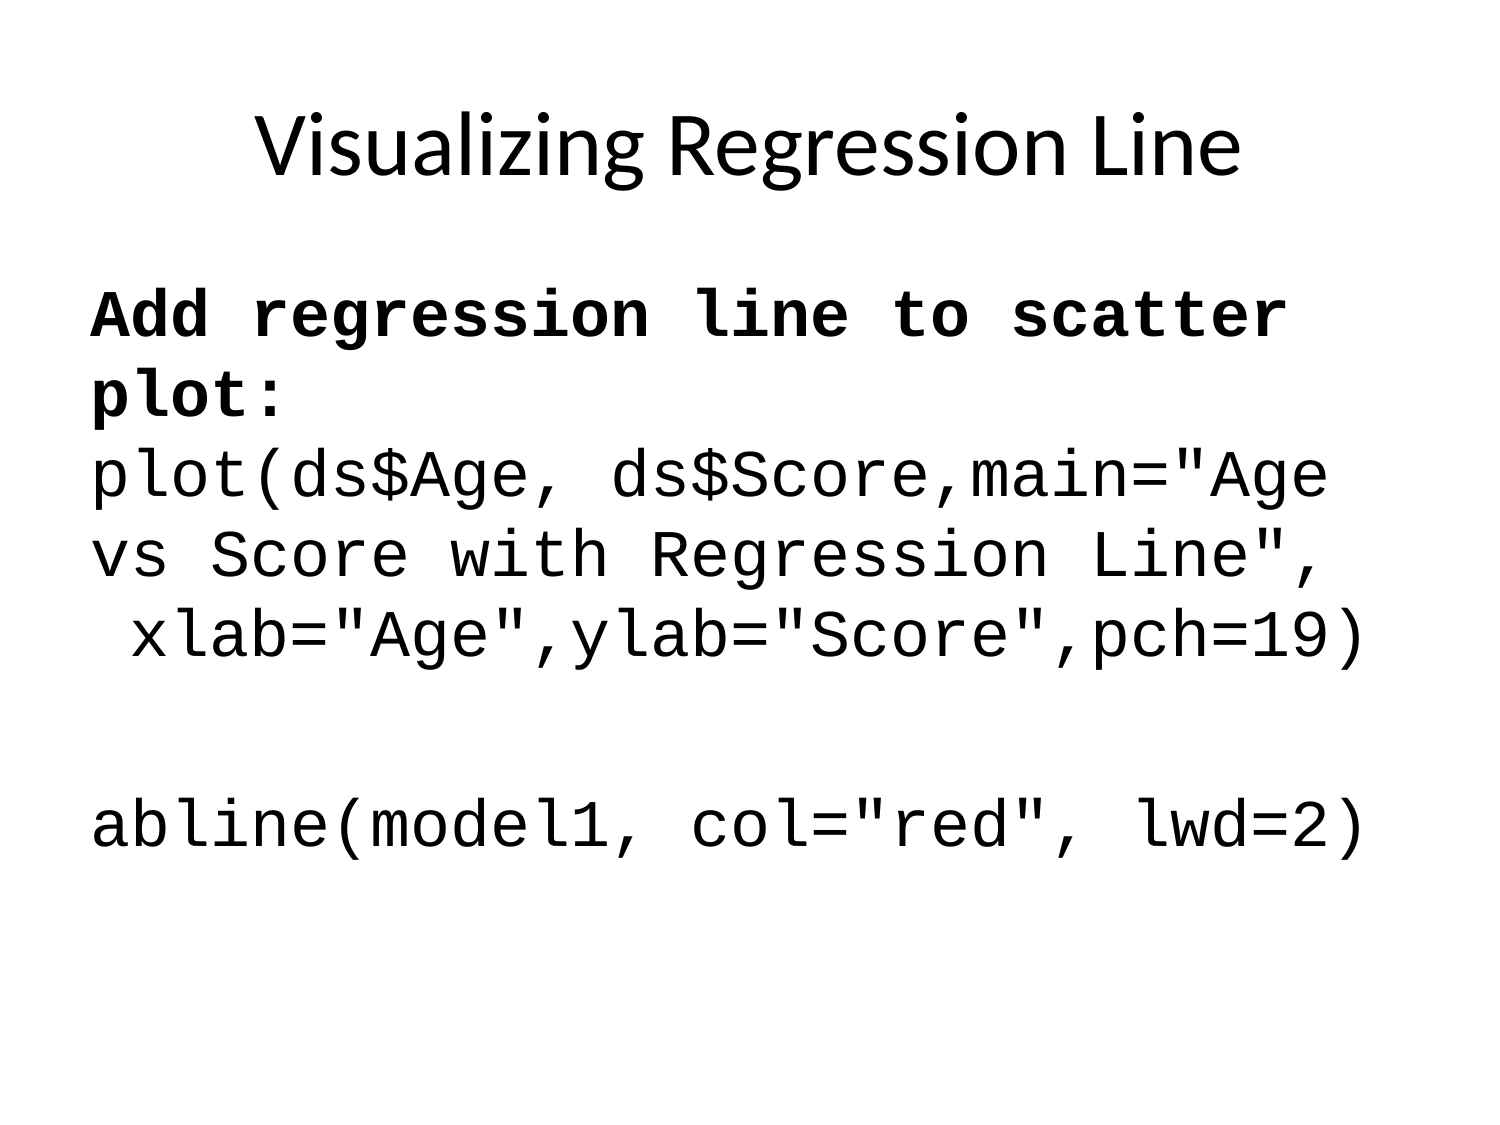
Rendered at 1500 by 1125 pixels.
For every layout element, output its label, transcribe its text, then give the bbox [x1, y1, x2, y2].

title Visualizing Regression Line [75, 45, 1425, 233]
list Add regression line to scatter plot: plot(ds$Age, ds$Score,main="Age vs Score with Regression Line", xlab="Age",ylab="Score",pch=19) abline(model1, col="red", lwd=2) [75, 262, 1425, 1005]
